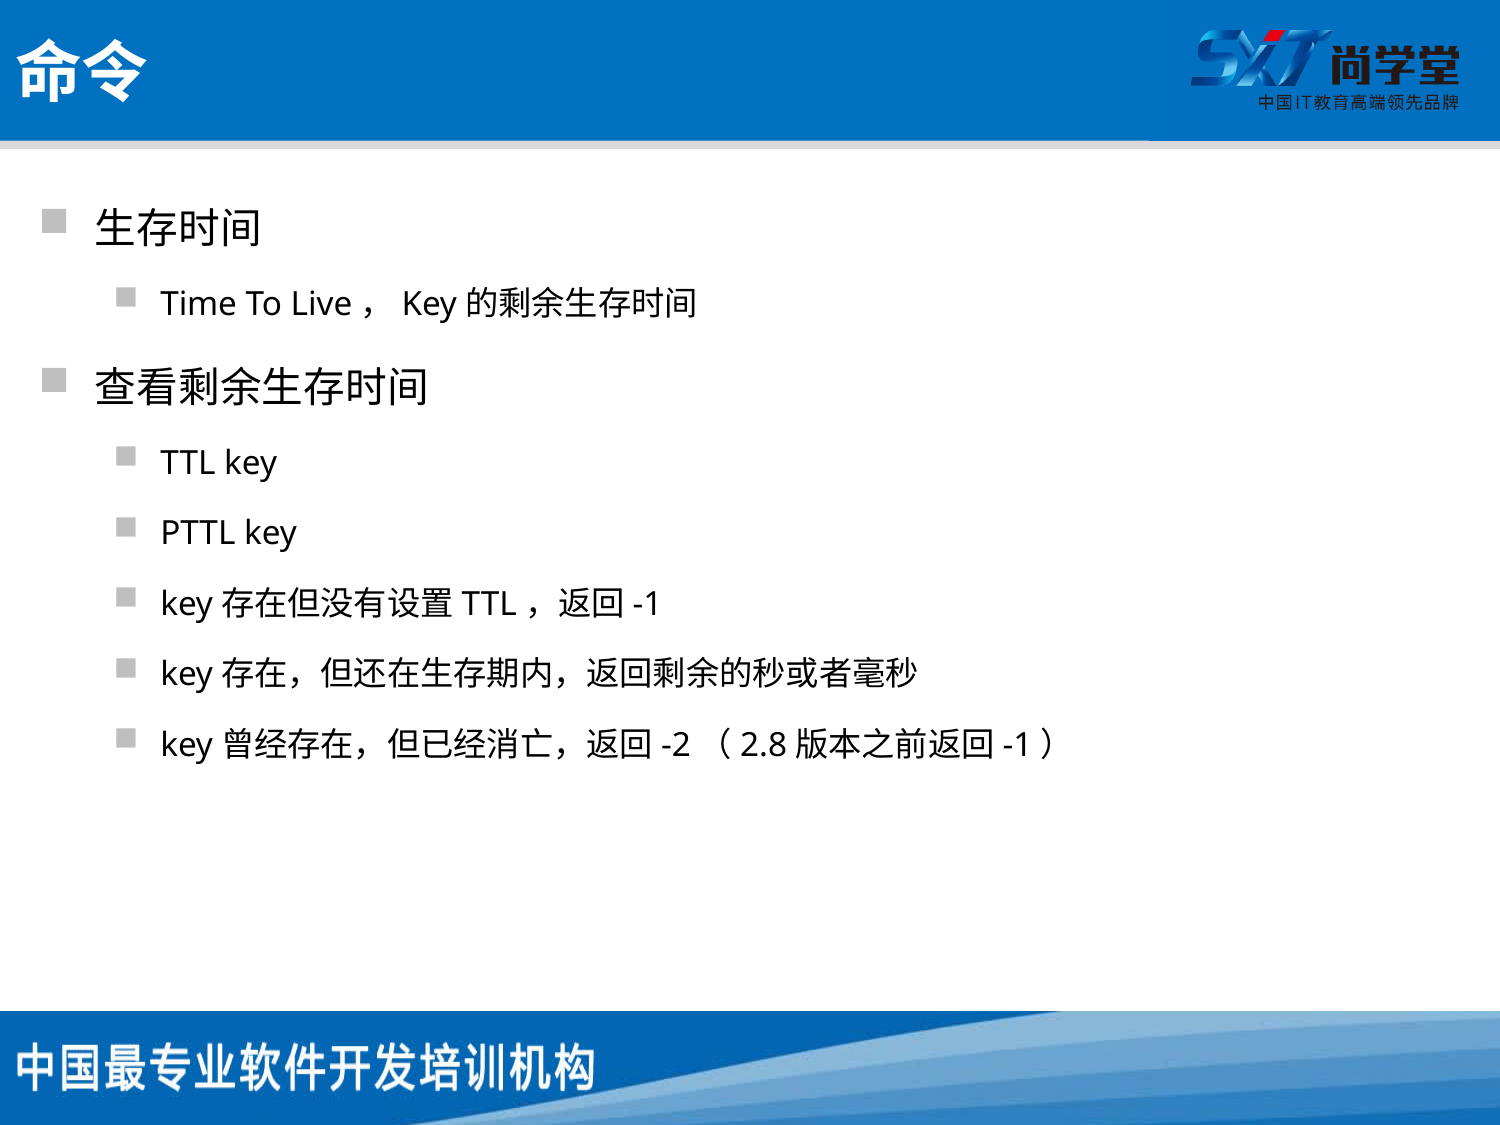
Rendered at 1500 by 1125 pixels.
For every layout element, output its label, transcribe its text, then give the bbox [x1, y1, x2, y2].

title 命令 [0, 0, 1161, 141]
picture [1161, 0, 1500, 141]
list 生存时间 Time To Live，Key的剩余生存时间 查看剩余生存时间 TTL key PTTL key key存在但没有设置TTL，返回-1 key存在，但还在生存期内，返回剩余的秒或者毫秒 key曾经存在，但已经消亡，返回-2（2.8版本之前返回-1） [23, 164, 1465, 1012]
picture [0, 1011, 1500, 1125]
